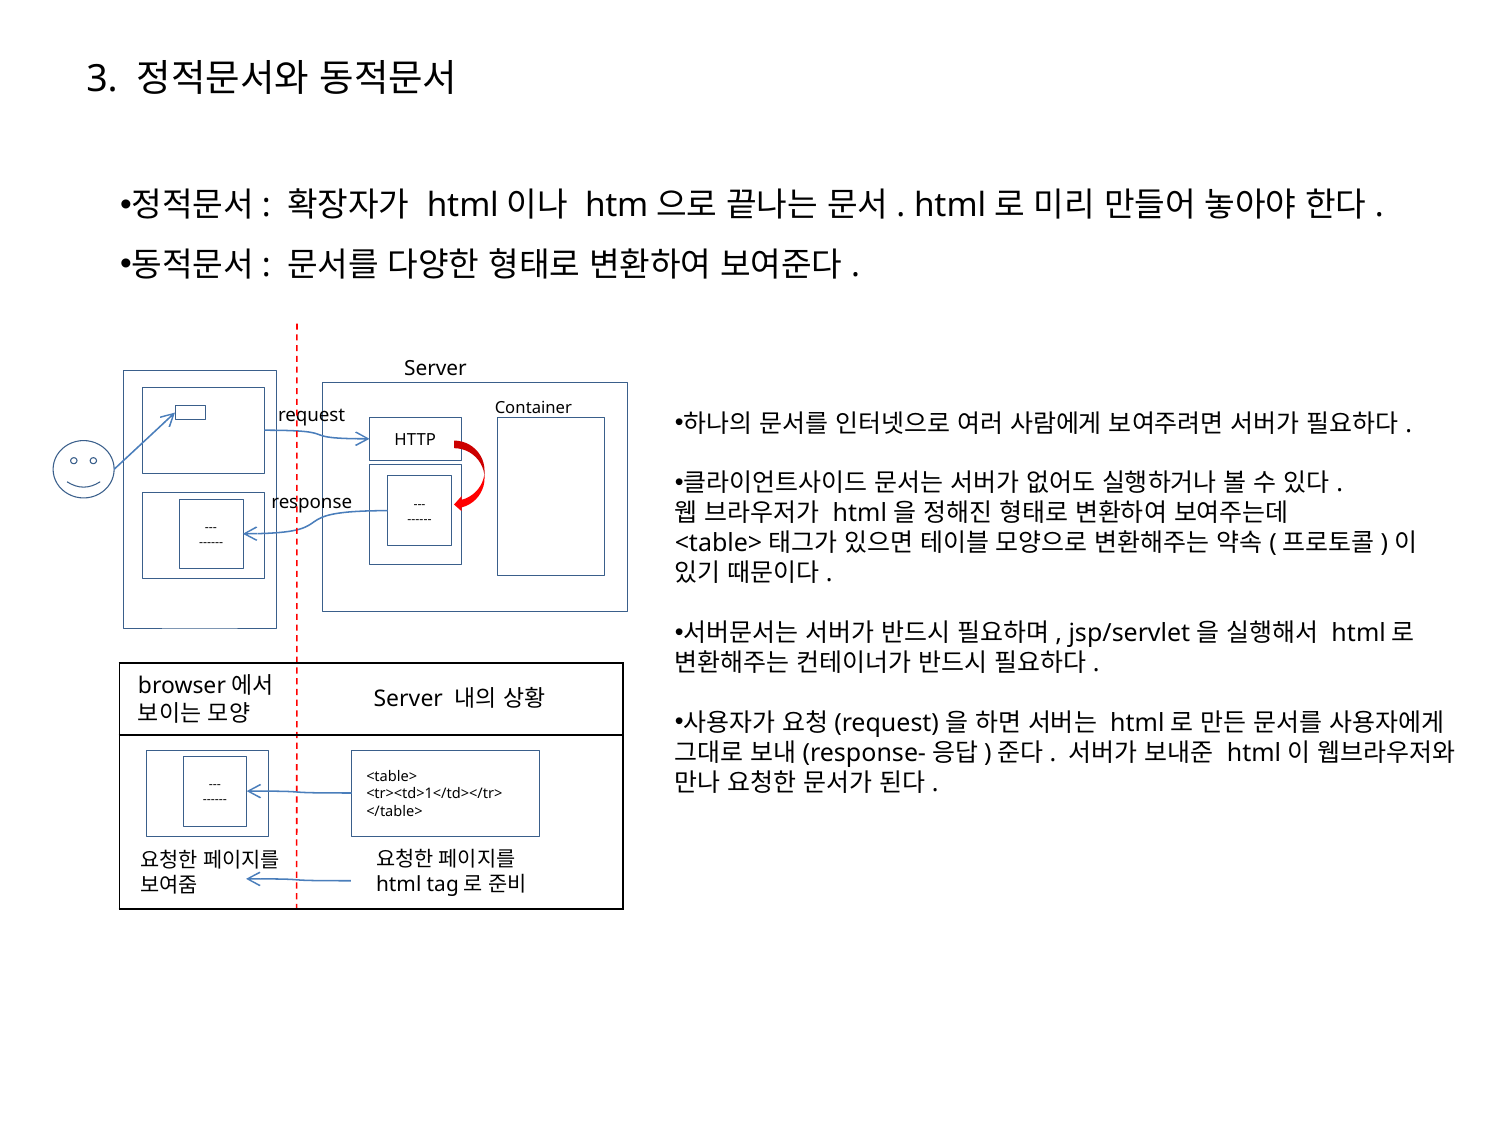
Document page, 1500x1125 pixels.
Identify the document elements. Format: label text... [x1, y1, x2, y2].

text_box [113, 412, 176, 470]
text_box 요청한 페이지를 html tag로 준비 [361, 838, 542, 903]
text_box browser에서 보이는 모양 [123, 663, 296, 733]
text_box [140, 491, 266, 581]
table_cell [120, 736, 622, 908]
text_box 하나의 문서를 인터넷으로 여러 사람에게 보여주려면 서버가 필요하다. 클라이언트사이드 문서는 서버가 없어도 실행하거나 볼 수 있다. 웹 브라우저가 html을 정해진 형태로 변환하여 보여주는데 <table>태그가 있으면 테이블 모양으로 변환해주는 약속(프로토콜)이 있기 때문이다. 서버문서는 서버가 반드시 필요하며, jsp/servlet을 실행해서 html로 변환해주는 컨테이너가 반드시 필요하다. 사용자가 요청(request)을 하면 서버는 html로 만든 문서를 사용자에게 그대로 보내(response-응답)준다. 서버가 보내준 html이 웹브라우저와 만나 요청한 문서가 된다. [660, 399, 1478, 804]
text_box [50, 438, 115, 501]
text_box 정적문서: 확장자가 html이나 htm으로 끝나는 문서. html로 미리 만들어 놓아야 한다. 동적문서: 문서를 다양한 형태로 변환하여 보여준다. [105, 156, 1430, 291]
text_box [264, 429, 370, 440]
text_box --- ------ [177, 497, 245, 571]
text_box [242, 510, 388, 534]
text_box [321, 380, 630, 613]
text_box [140, 385, 266, 475]
text_box <table> <tr><td>1</td></tr> </table> [349, 748, 541, 838]
text_box request [263, 395, 387, 433]
text_box Container [479, 389, 616, 425]
text_box [144, 748, 270, 838]
table_header [120, 664, 622, 734]
text_box [121, 624, 278, 630]
text_box [173, 403, 207, 422]
text_box HTTP [367, 416, 463, 462]
text_box response [256, 482, 397, 520]
text_box [496, 425, 606, 577]
text_box [367, 508, 463, 566]
text_box 3. 정적문서와 동적문서 [71, 46, 473, 107]
text_box [451, 438, 487, 514]
text_box Server [389, 346, 506, 387]
text_box Server 내의 상황 [358, 676, 561, 719]
text_box --- ------ [181, 754, 249, 828]
text_box --- ------ [386, 474, 453, 548]
text_box [121, 447, 278, 614]
text_box [367, 462, 463, 501]
text_box 요청한 페이지를 보여줌 [126, 838, 301, 904]
text_box [121, 368, 278, 411]
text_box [246, 790, 352, 794]
